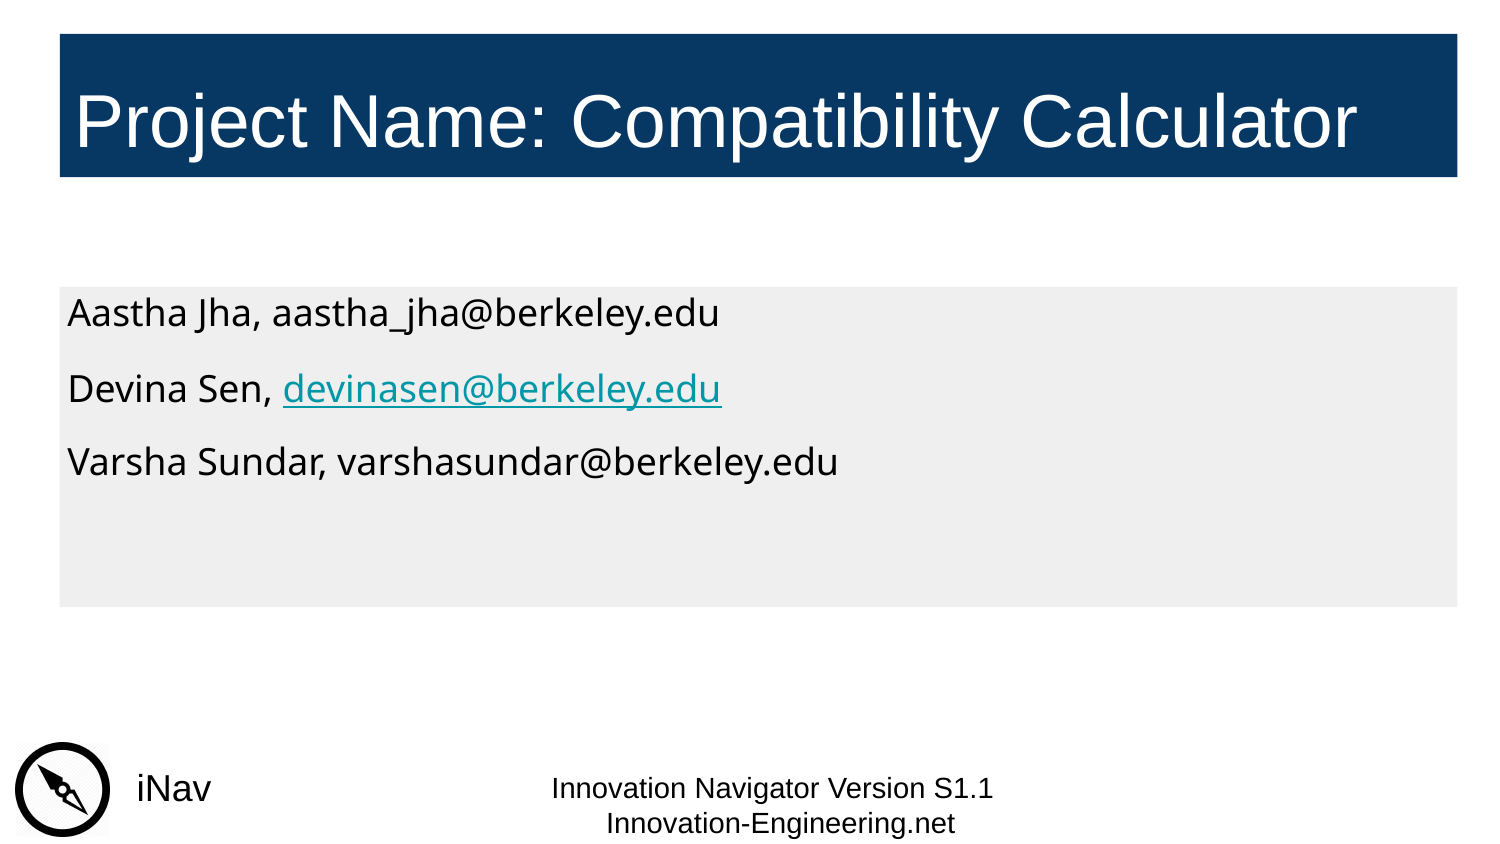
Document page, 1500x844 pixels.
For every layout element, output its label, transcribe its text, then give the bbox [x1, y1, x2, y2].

text_box Aastha Jha, aastha_jha@berkeley.edu Devina Sen, devinasen@berkeley.edu Varsha Sundar, varshasundar@berkeley.edu [59, 286, 1458, 608]
subtitle Innovation Navigator Version S1.1 Innovation-Engineering.net [451, 754, 1103, 825]
title iNav [121, 754, 331, 825]
picture [15, 741, 111, 837]
title Project Name: Compatibility Calculator [59, 33, 1458, 178]
